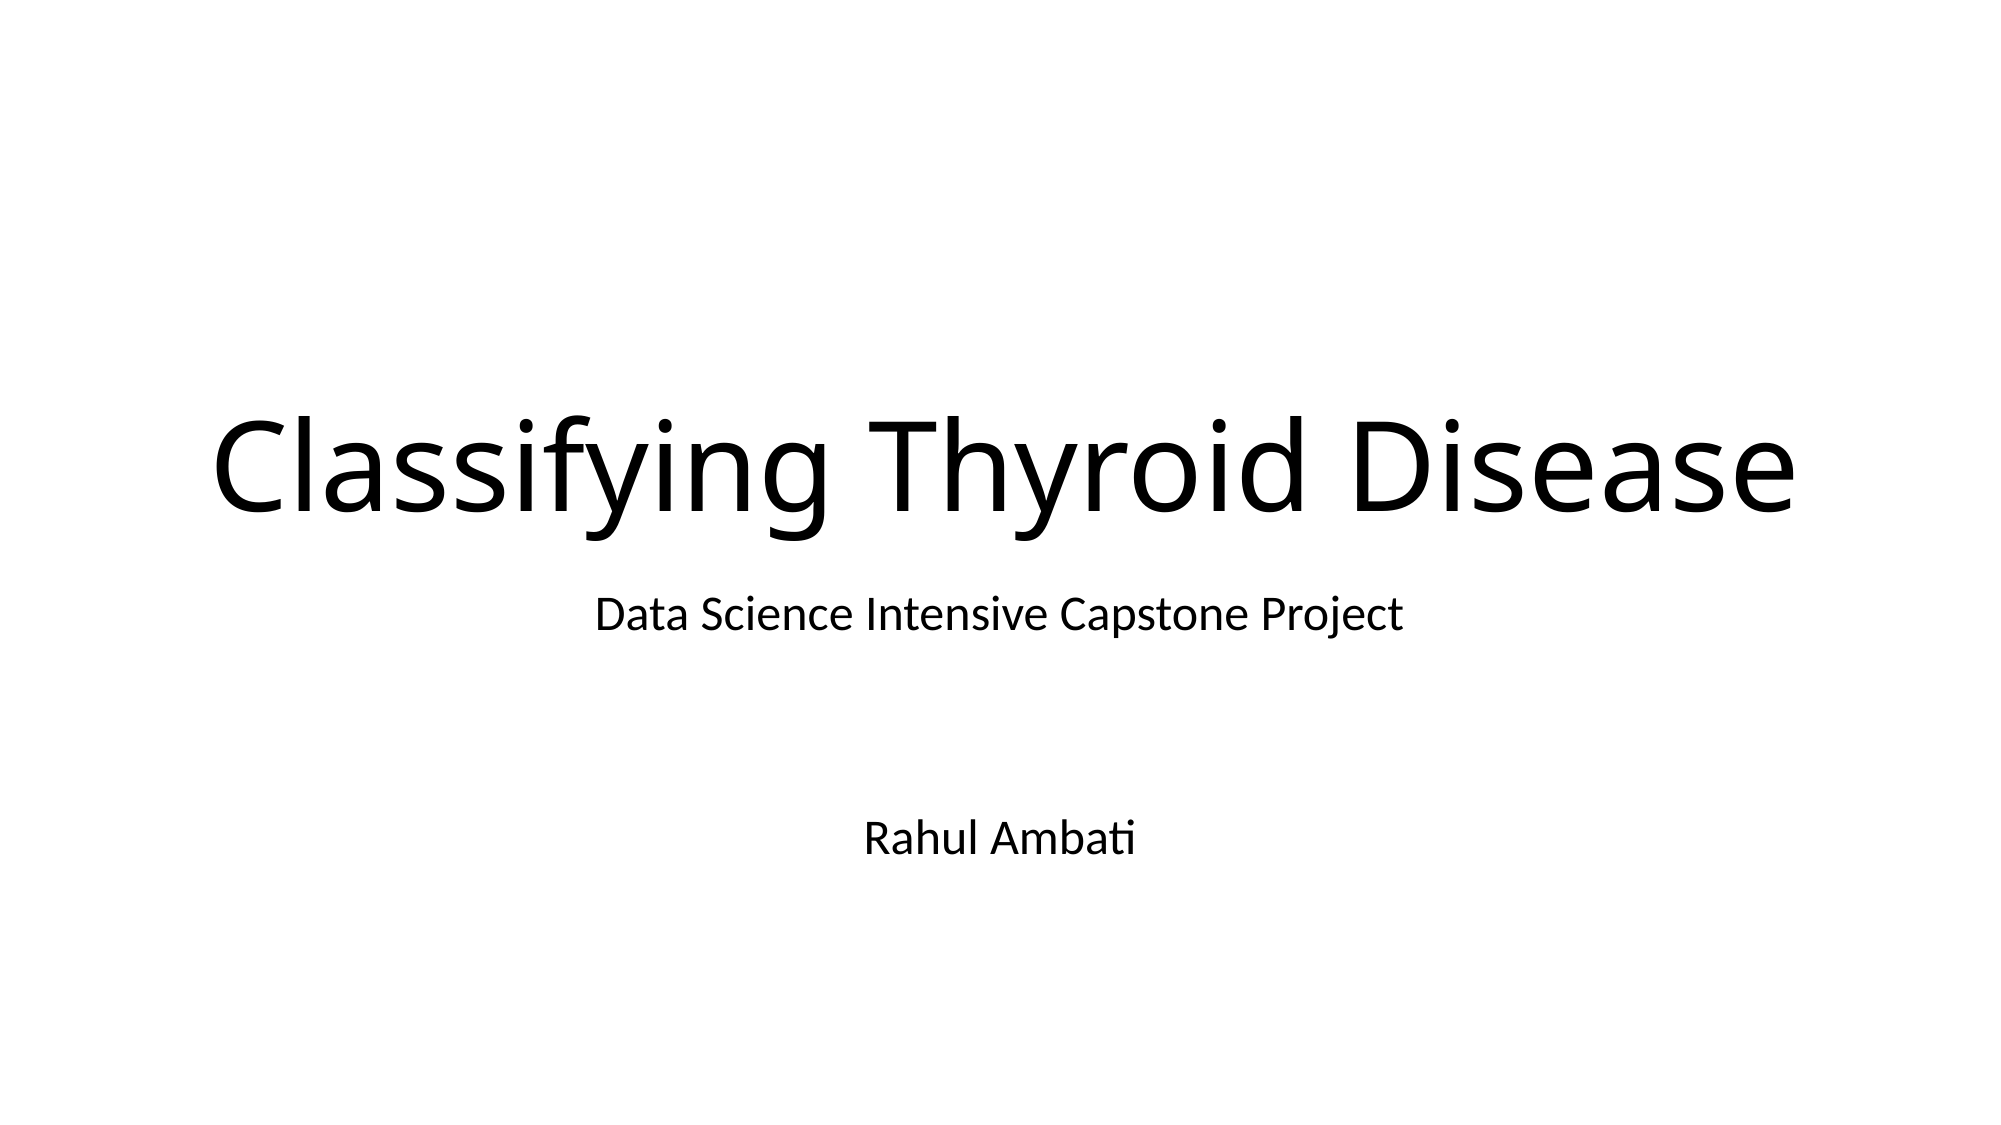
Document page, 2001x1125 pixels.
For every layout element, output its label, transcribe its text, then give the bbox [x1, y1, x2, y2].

title Classifying Thyroid Disease [180, 124, 1830, 546]
subtitle Data Science Intensive Capstone Project Rahul Ambati [291, 579, 1709, 907]
